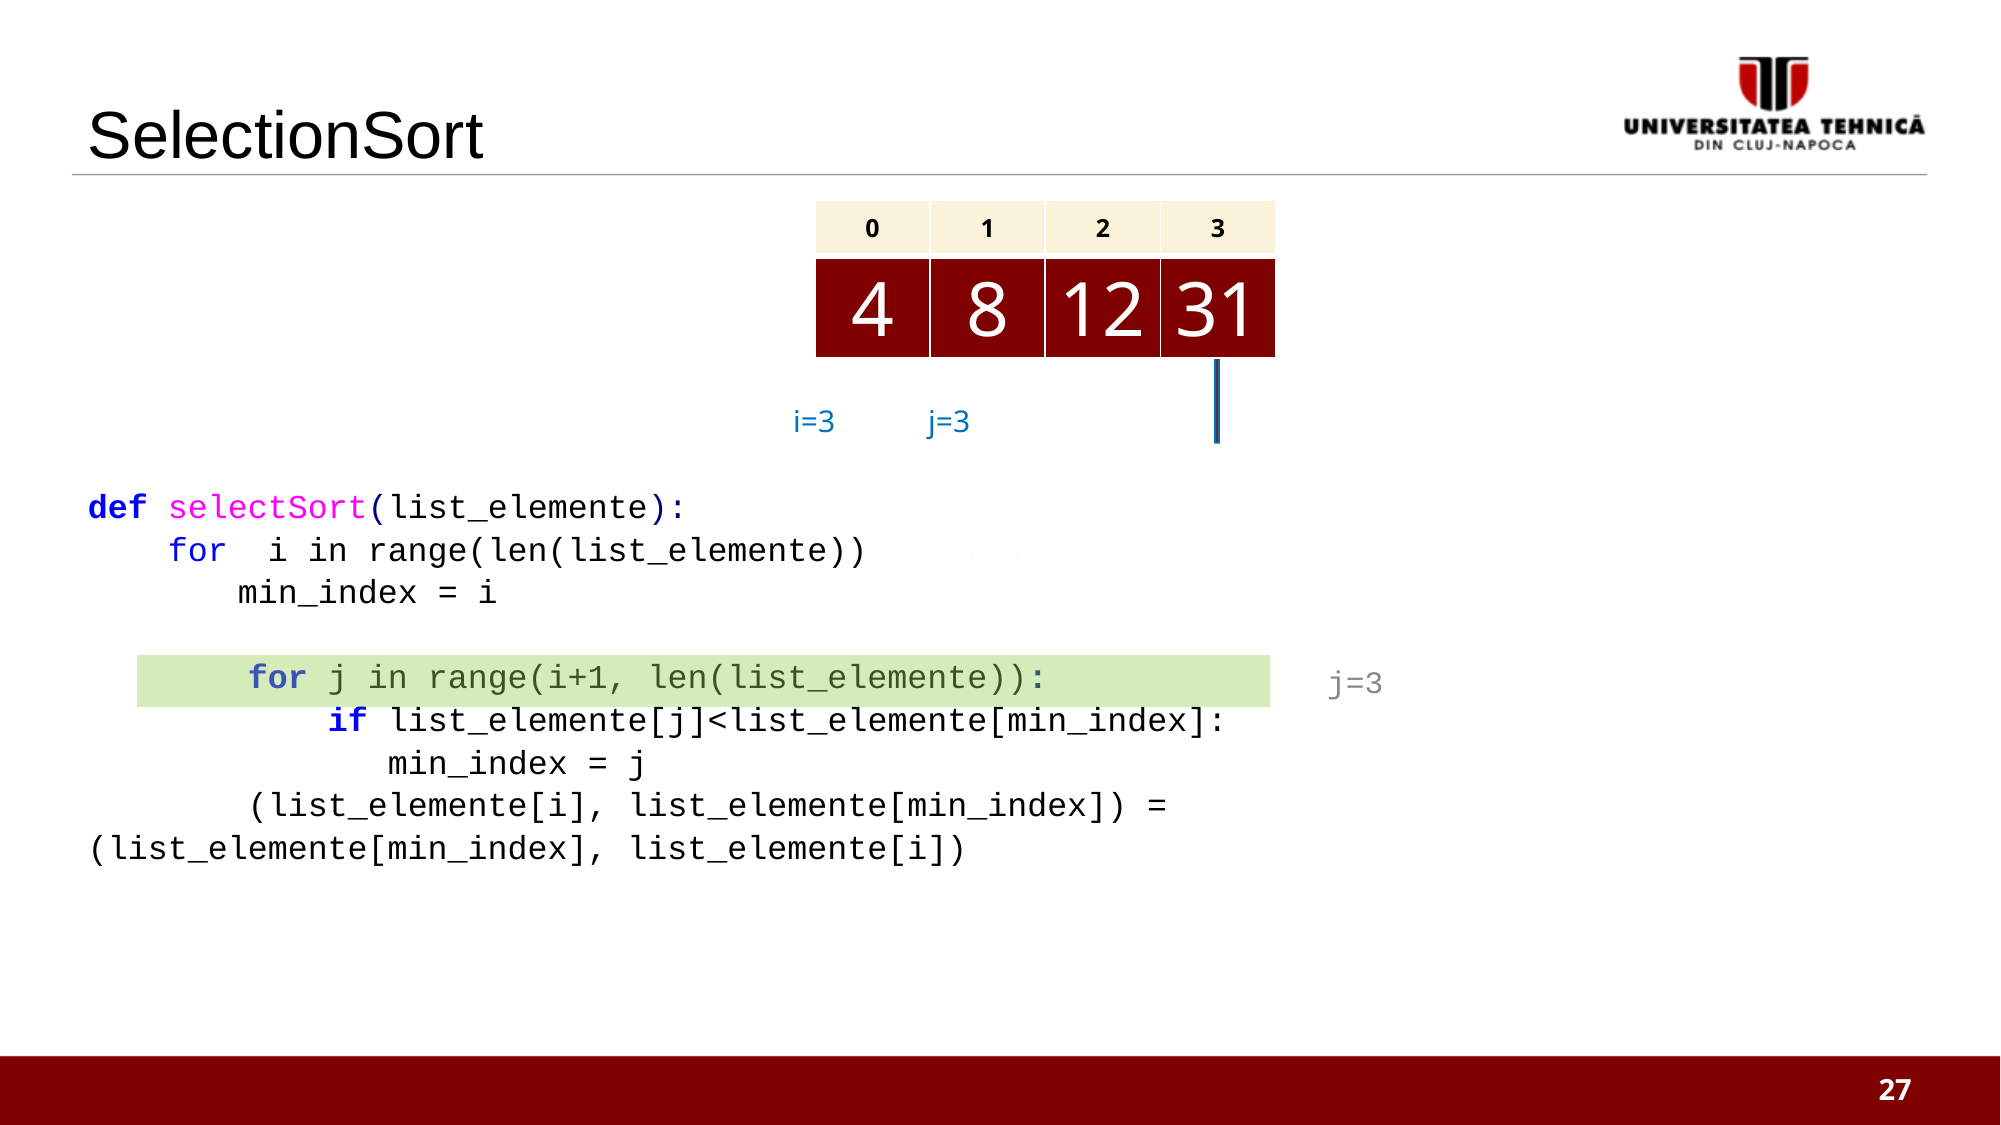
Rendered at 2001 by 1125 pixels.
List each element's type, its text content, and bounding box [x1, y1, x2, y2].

table_cell 31 [1161, 259, 1275, 357]
list j=3 [1312, 487, 1928, 1041]
table_cell 8 [931, 259, 1044, 357]
text_box [1215, 359, 1219, 443]
slide_number 27 [1753, 1065, 1928, 1117]
table_header 3 [1161, 201, 1275, 253]
table_header 2 [1046, 201, 1160, 253]
table_header 0 [816, 201, 929, 253]
table_cell 12 [1046, 259, 1160, 357]
list def selectSort(list_elemente): for i in range(len(list_elemente)) min_index = i for j in range(i+1, len(list_elemente)): if list_elemente[j]<list_elemente[min_index]: min_index = j (list_elemente[i], list_elemente[min_index]) = (list_elemente[min_index], list_elemente[i]) [72, 474, 1271, 1041]
picture [0, 0, 2001, 1125]
text_box [137, 655, 1271, 707]
list i=3 j=3 [72, 349, 1928, 446]
table_header 1 [931, 201, 1044, 253]
text_box SelectionSort [72, 84, 737, 179]
table_cell 4 [816, 259, 929, 357]
